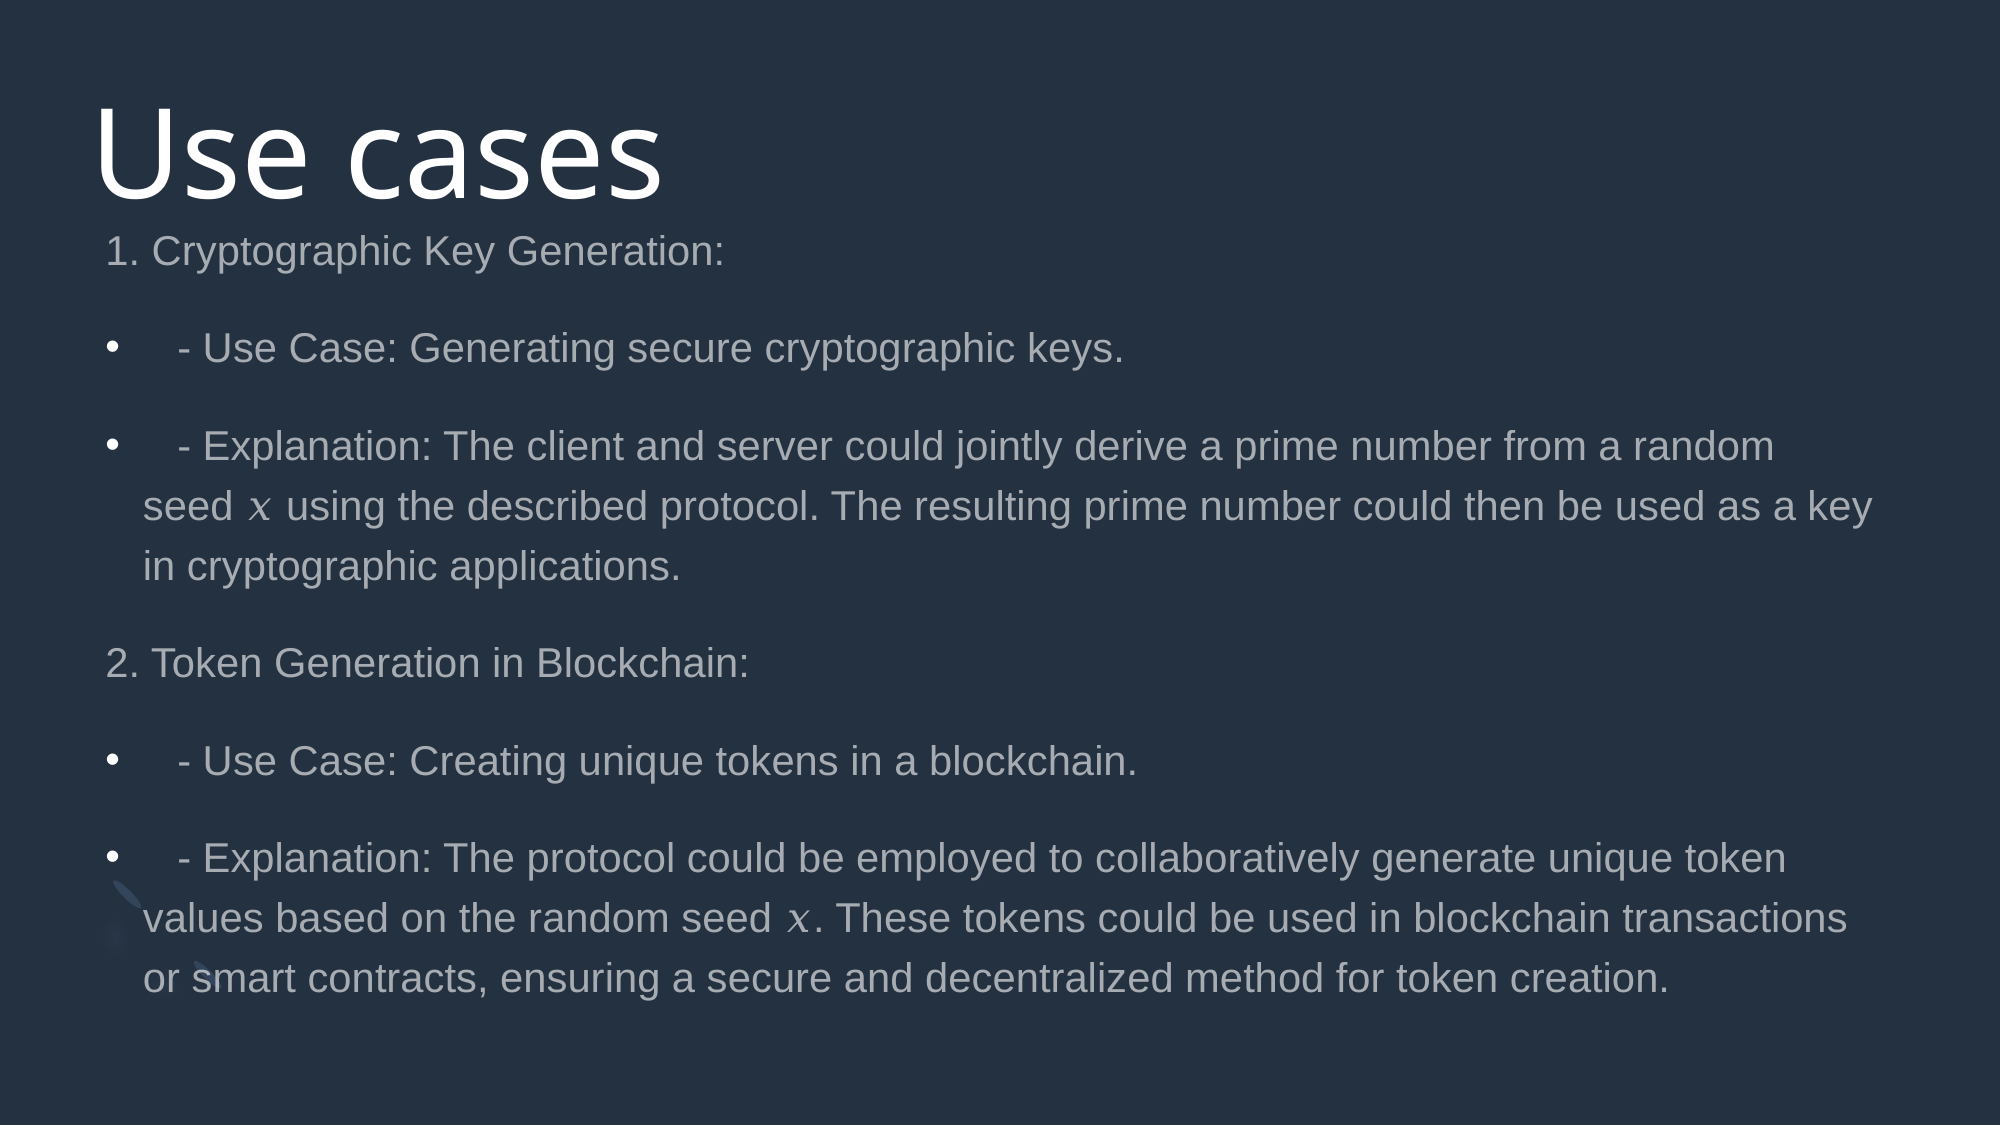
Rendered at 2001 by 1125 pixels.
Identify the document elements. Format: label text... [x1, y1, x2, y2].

list 1. Cryptographic Key Generation: - Use Case: Generating secure cryptographic keys. - Explanation: The client and server could jointly derive a prime number from a random seed 𝑥 using the described protocol. The resulting prime number could then be used as a key in cryptographic applications. 2. Token Generation in Blockchain: - Use Case: Creating unique tokens in a blockchain. - Explanation: The protocol could be employed to collaboratively generate unique token values based on the random seed 𝑥. These tokens could be used in blockchain transactions or smart contracts, ensuring a secure and decentralized method for token creation. [90, 206, 1910, 1049]
title Use cases [90, 90, 1910, 206]
